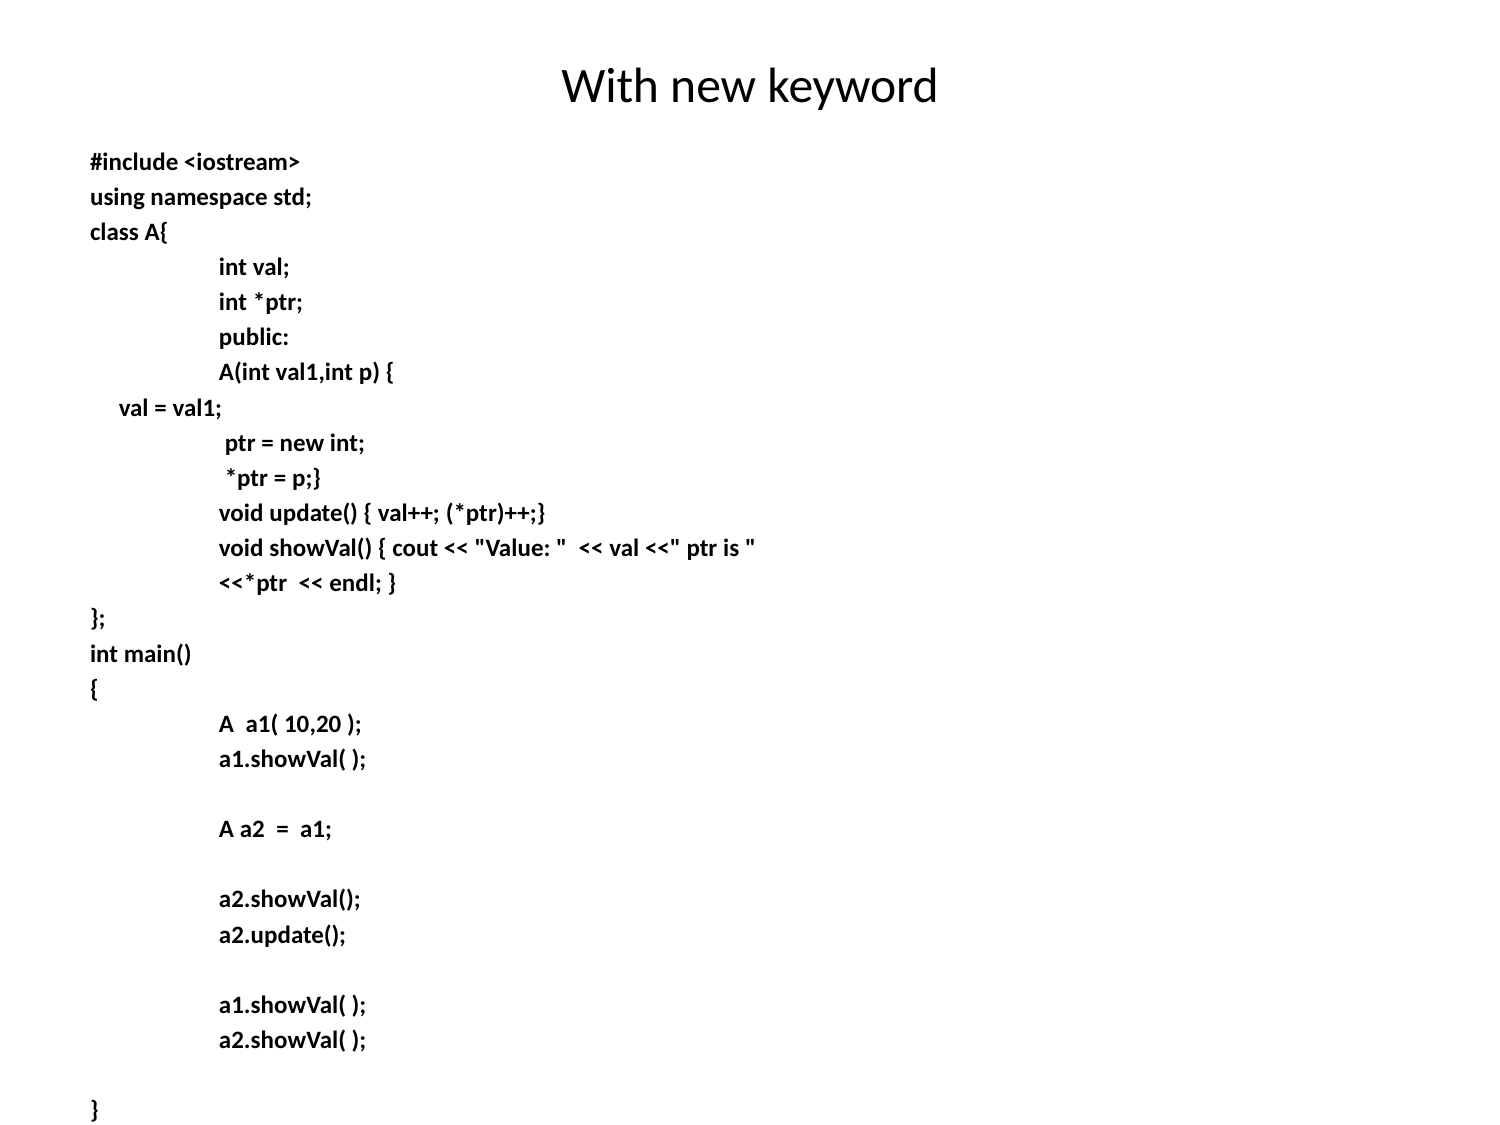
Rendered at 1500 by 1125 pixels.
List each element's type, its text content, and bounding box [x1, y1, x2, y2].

title With new keyword [75, 45, 1425, 121]
list #include <iostream> using namespace std; class A{ int val; int *ptr; public: A(int val1,int p) { val = val1; ptr = new int; *ptr = p;} void update() { val++; (*ptr)++;} void showVal() { cout << "Value: " << val <<" ptr is " <<*ptr << endl; } }; int main() { A a1( 10,20 ); a1.showVal( ); A a2 = a1; a2.showVal(); a2.update(); a1.showVal( ); a2.showVal( ); } [75, 137, 1425, 1125]
